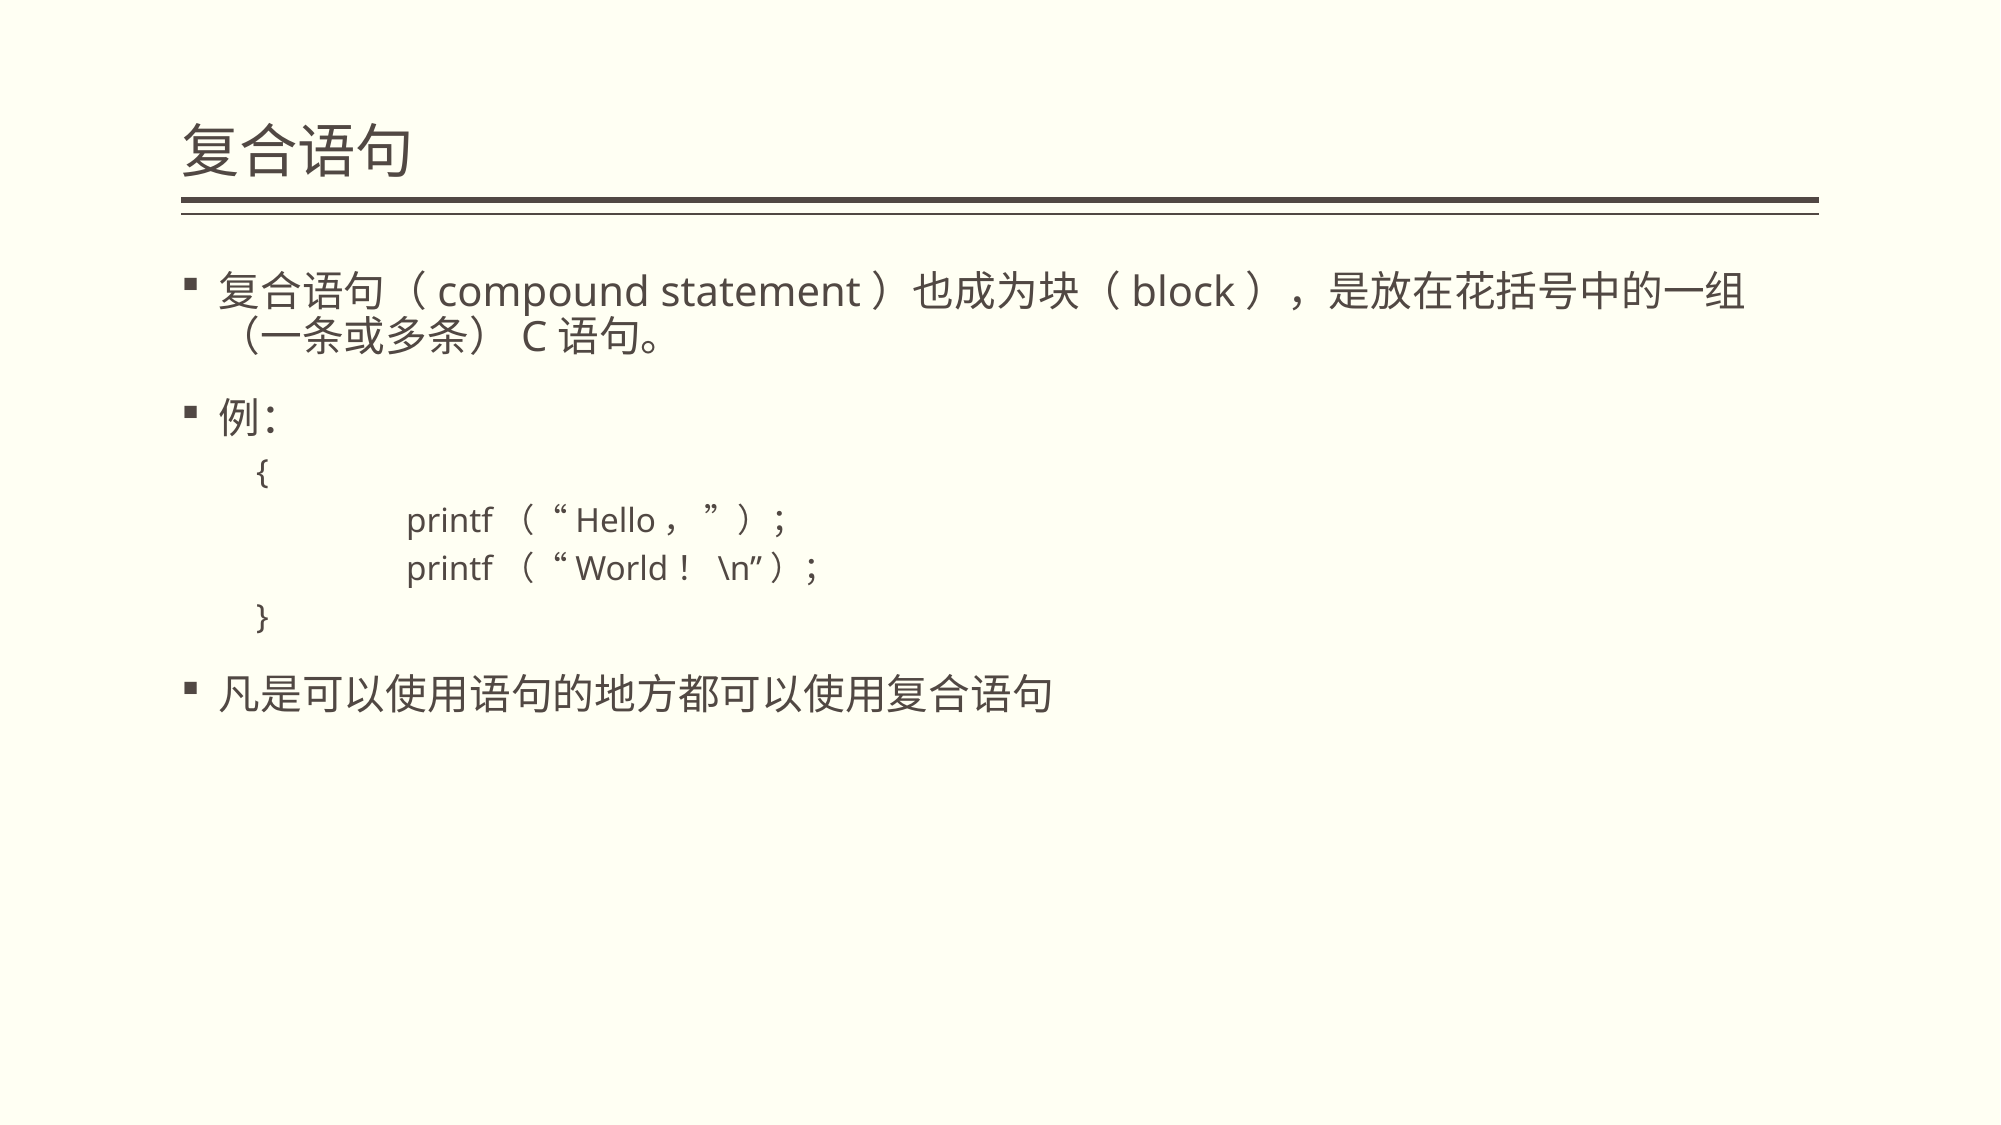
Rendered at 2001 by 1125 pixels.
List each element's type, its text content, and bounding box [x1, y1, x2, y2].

title 复合语句 [181, 12, 1819, 193]
list 复合语句（compound statement）也成为块（block），是放在花括号中的一组（一条或多条）C语句。 例： { printf（“Hello， ”）； printf（“World！\n”）； } 凡是可以使用语句的地方都可以使用复合语句 [181, 262, 1819, 1013]
